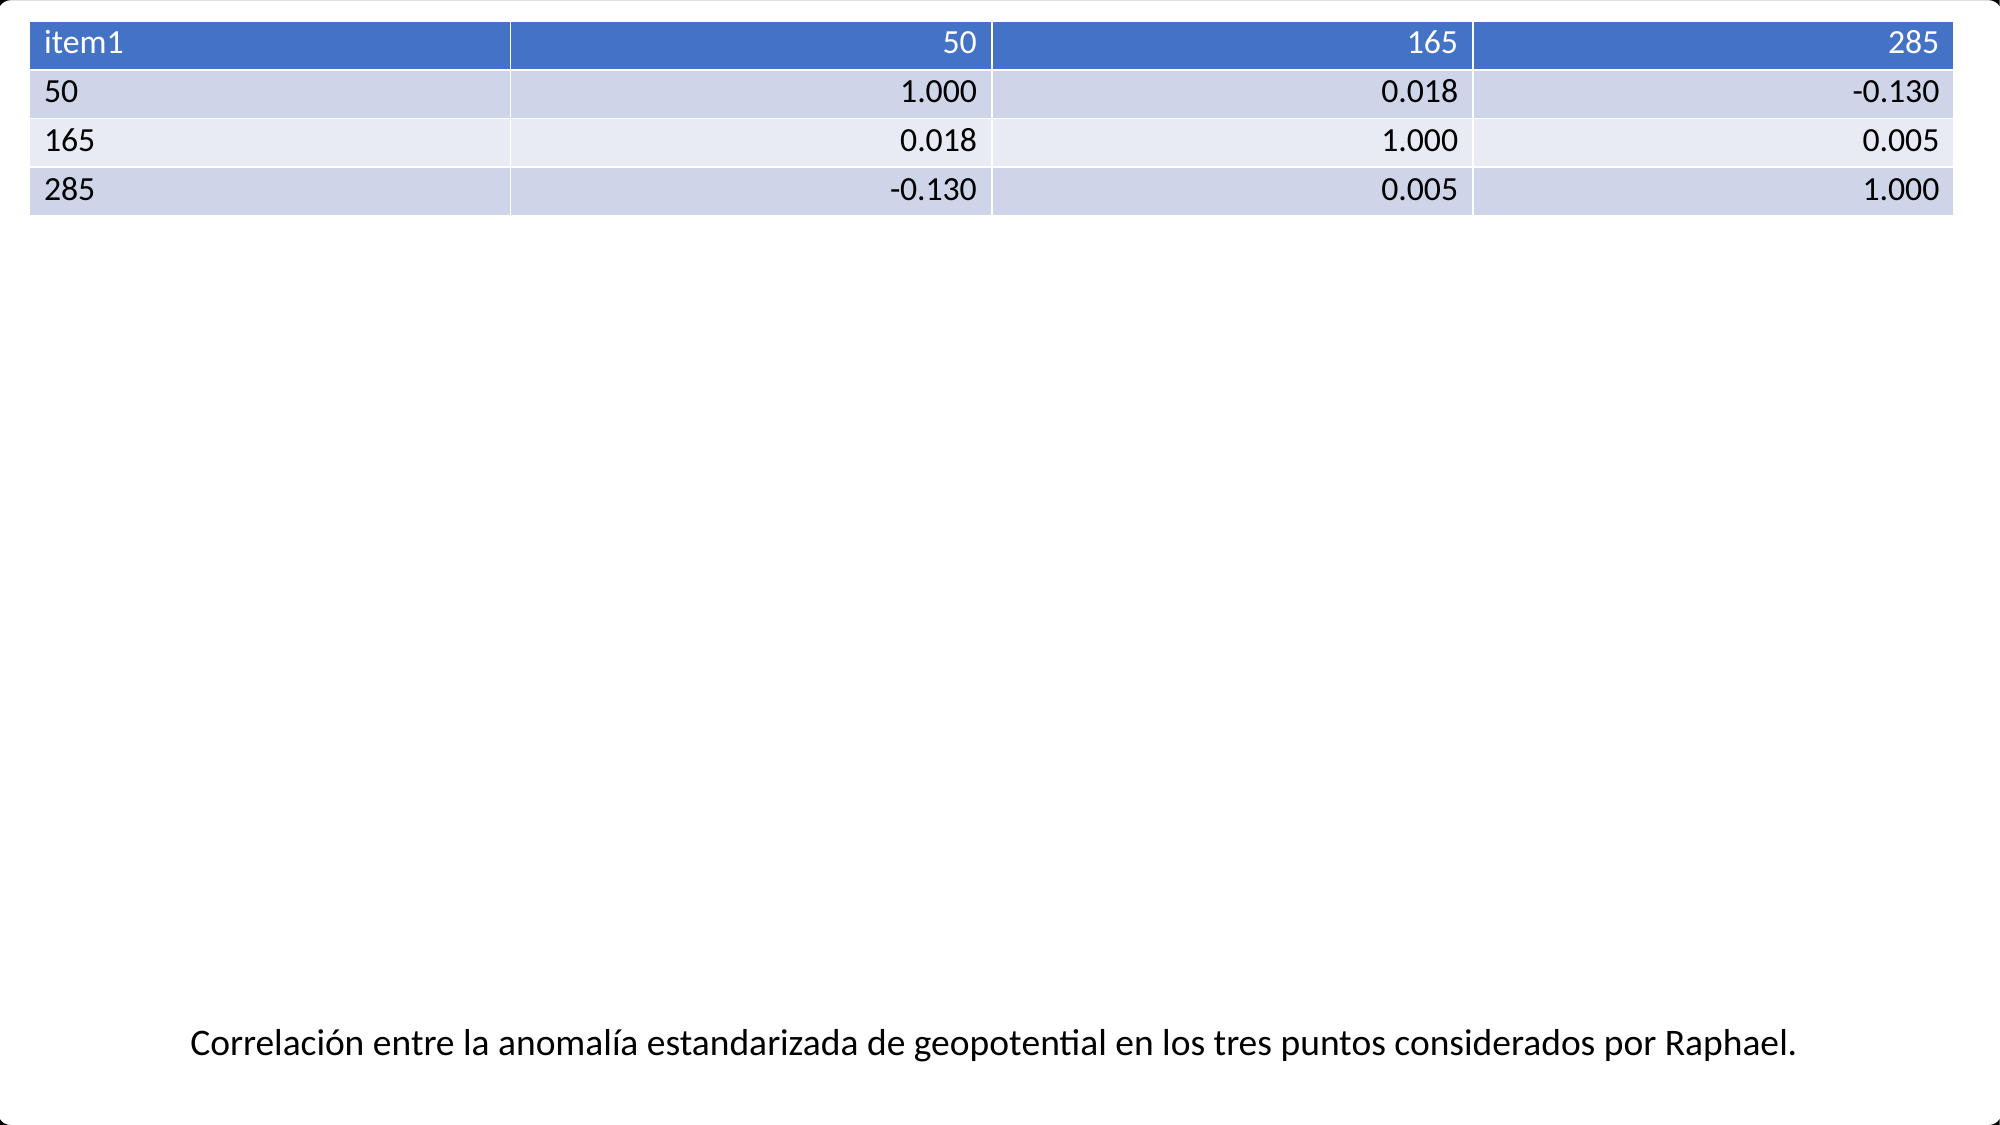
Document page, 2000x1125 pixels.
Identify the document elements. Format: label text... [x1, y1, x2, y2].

text_box Correlación entre la anomalía estandarizada de geopotential en los tres puntos considerados por Raphael. [29, 1010, 1961, 1094]
table_cell 285 [30, 168, 510, 215]
table_cell 1.000 [511, 71, 991, 118]
table_header item1 [30, 22, 510, 69]
table_cell 1.000 [993, 119, 1472, 166]
table_cell 0.018 [993, 71, 1472, 118]
table_header 165 [993, 22, 1472, 69]
table_header 50 [511, 22, 991, 69]
table_cell 1.000 [1474, 168, 1953, 215]
table_cell 0.005 [1474, 119, 1953, 166]
table_cell 165 [30, 119, 510, 166]
table_cell -0.130 [1474, 71, 1953, 118]
table_cell 0.018 [511, 119, 991, 166]
table_header 285 [1474, 22, 1953, 69]
table_cell -0.130 [511, 168, 991, 215]
table_cell 0.005 [993, 168, 1472, 215]
table_cell 50 [30, 71, 510, 118]
